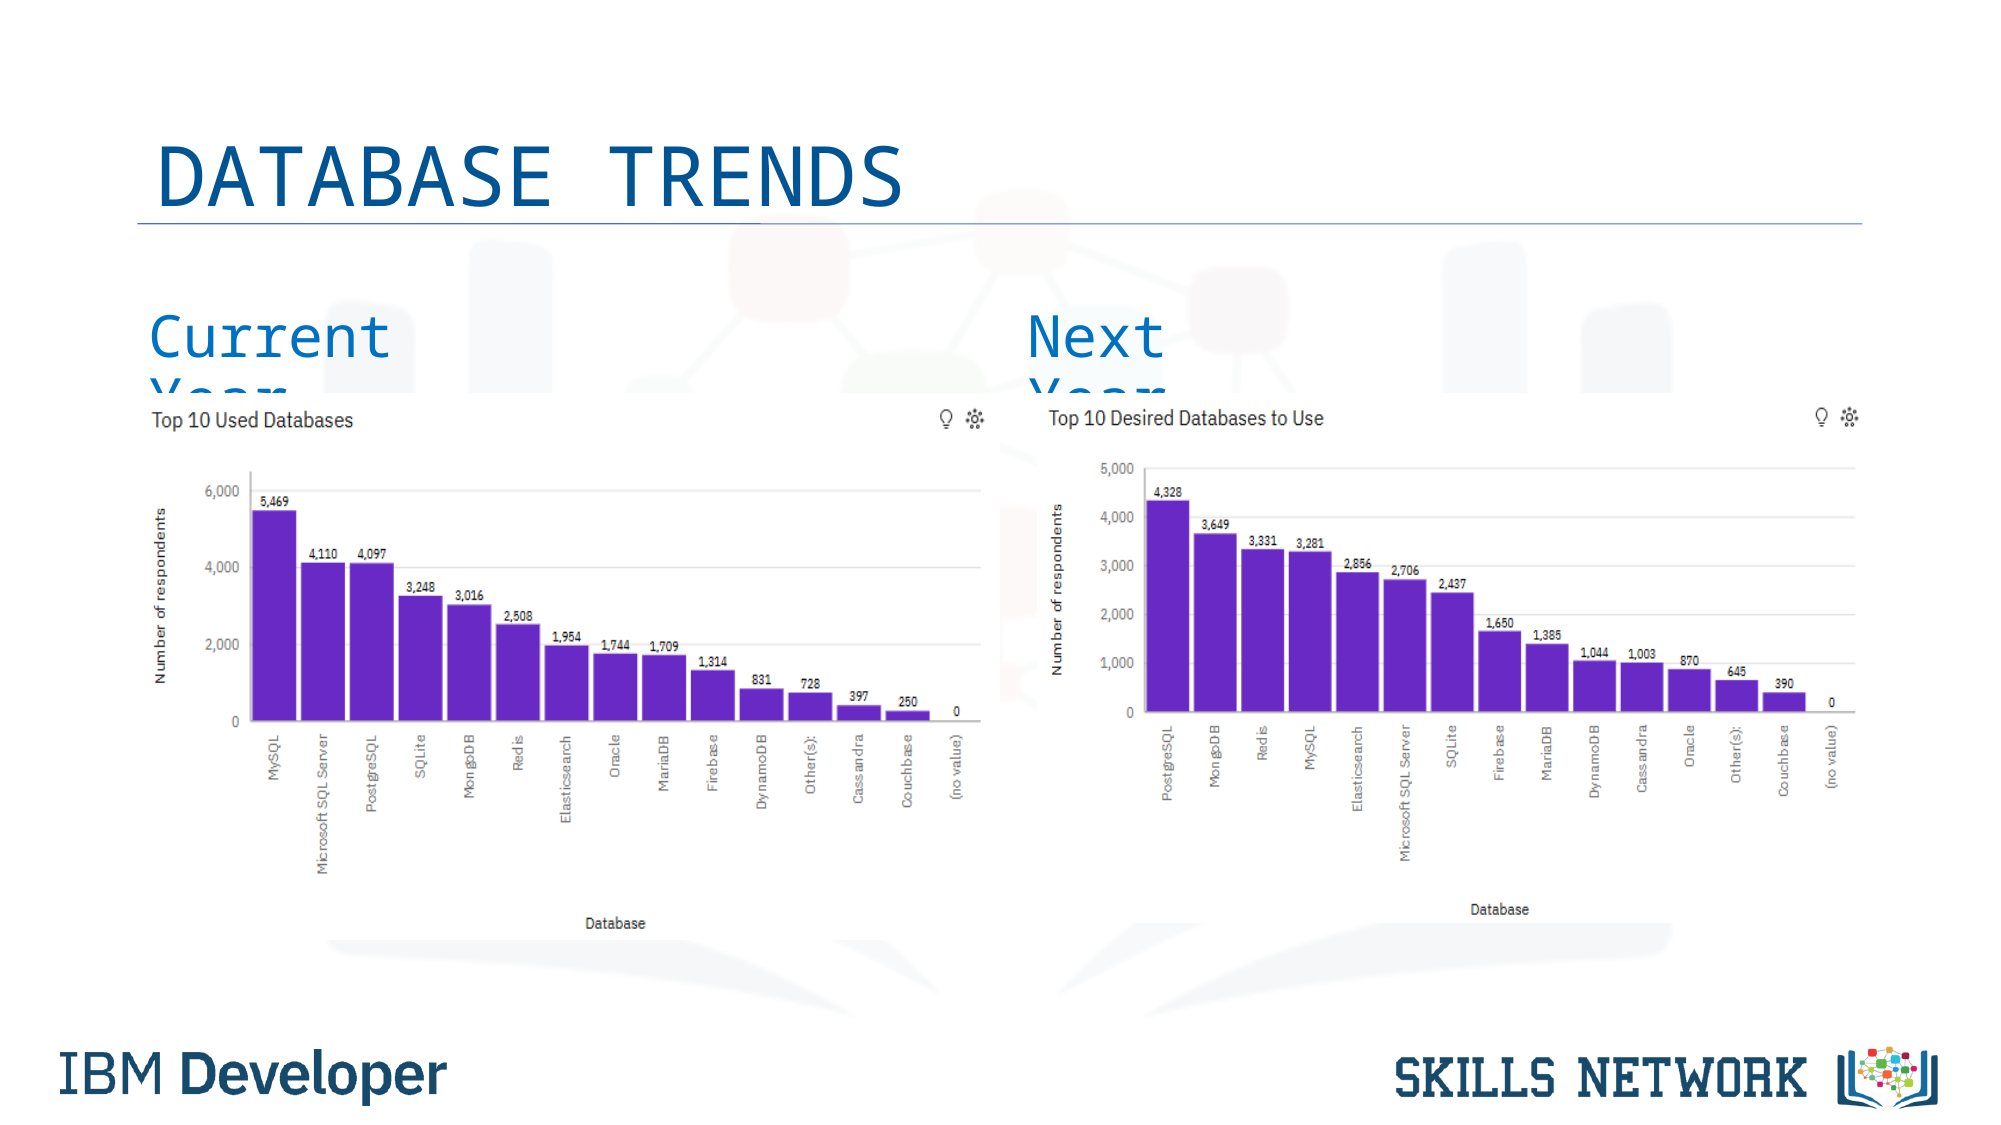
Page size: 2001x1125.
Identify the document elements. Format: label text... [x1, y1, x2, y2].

title DATABASE TRENDS [141, 70, 1867, 288]
list Next Year [1012, 299, 1301, 382]
picture [55, 1045, 459, 1108]
list Current Year [133, 299, 500, 382]
picture [1390, 1045, 1945, 1111]
picture [141, 393, 1000, 940]
picture [1037, 393, 1867, 923]
